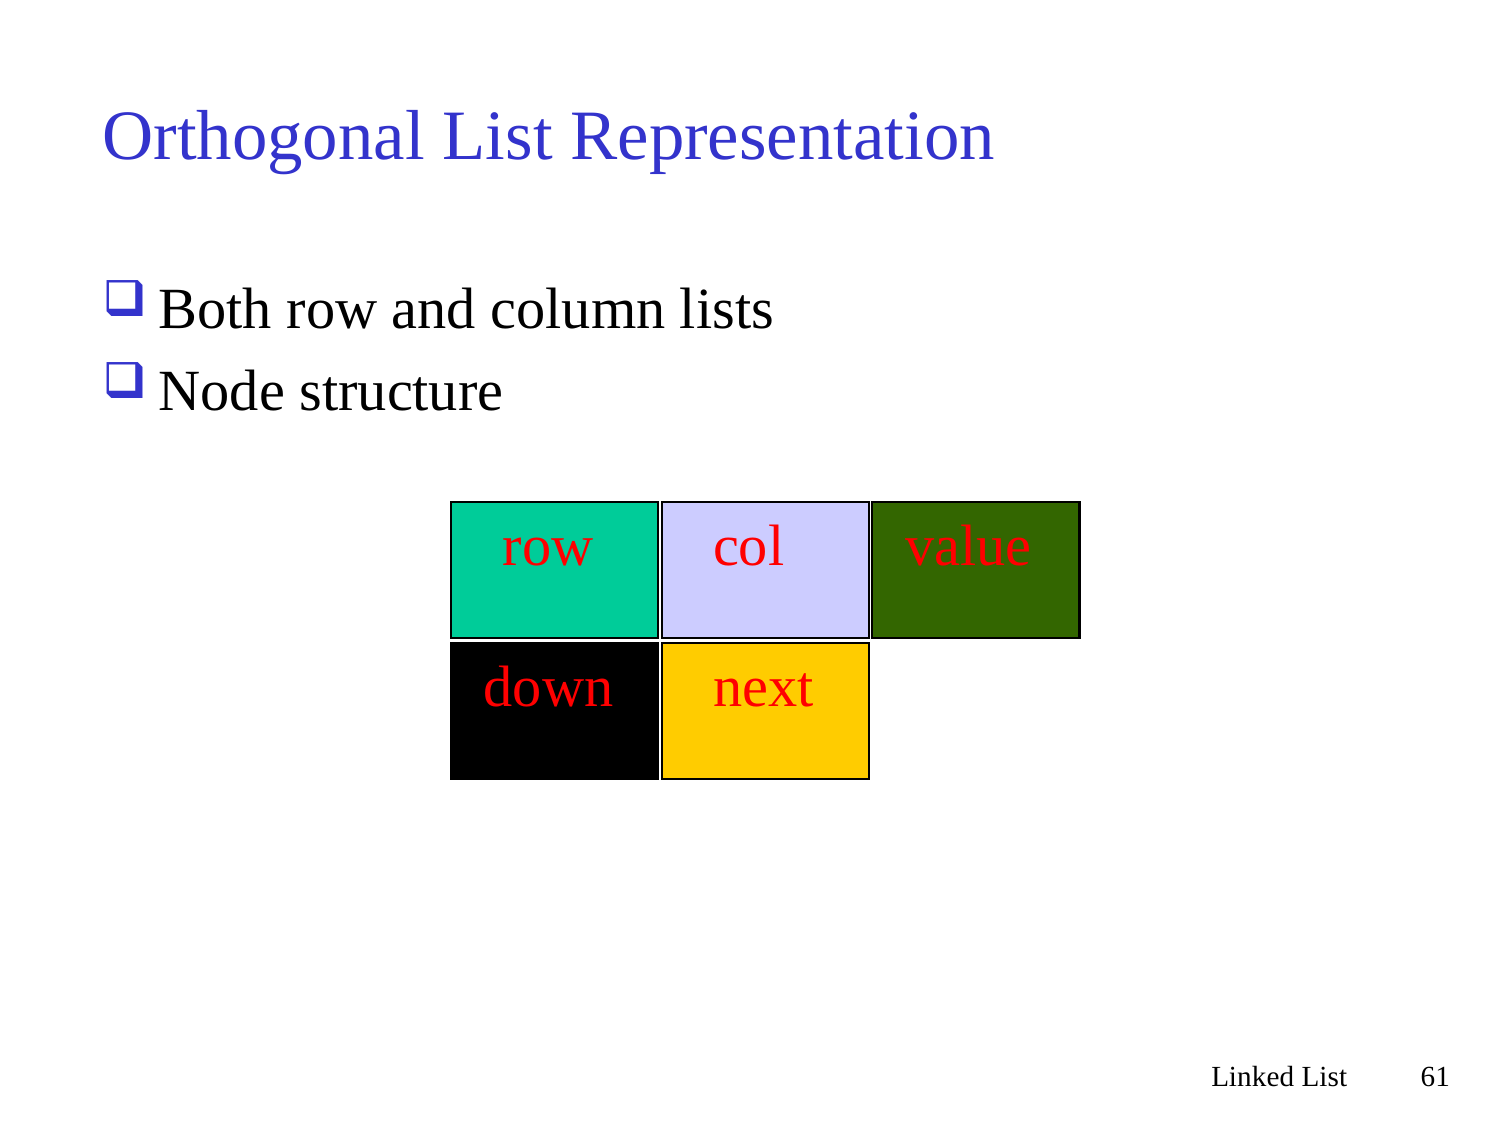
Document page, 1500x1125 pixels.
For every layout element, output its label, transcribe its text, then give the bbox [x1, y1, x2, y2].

slide_number 61 [1362, 1049, 1466, 1125]
list Both row and column lists Node structure [87, 262, 1363, 1025]
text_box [450, 499, 1235, 780]
footer Linked List [887, 1049, 1362, 1125]
title Orthogonal List Representation [87, 37, 1363, 225]
